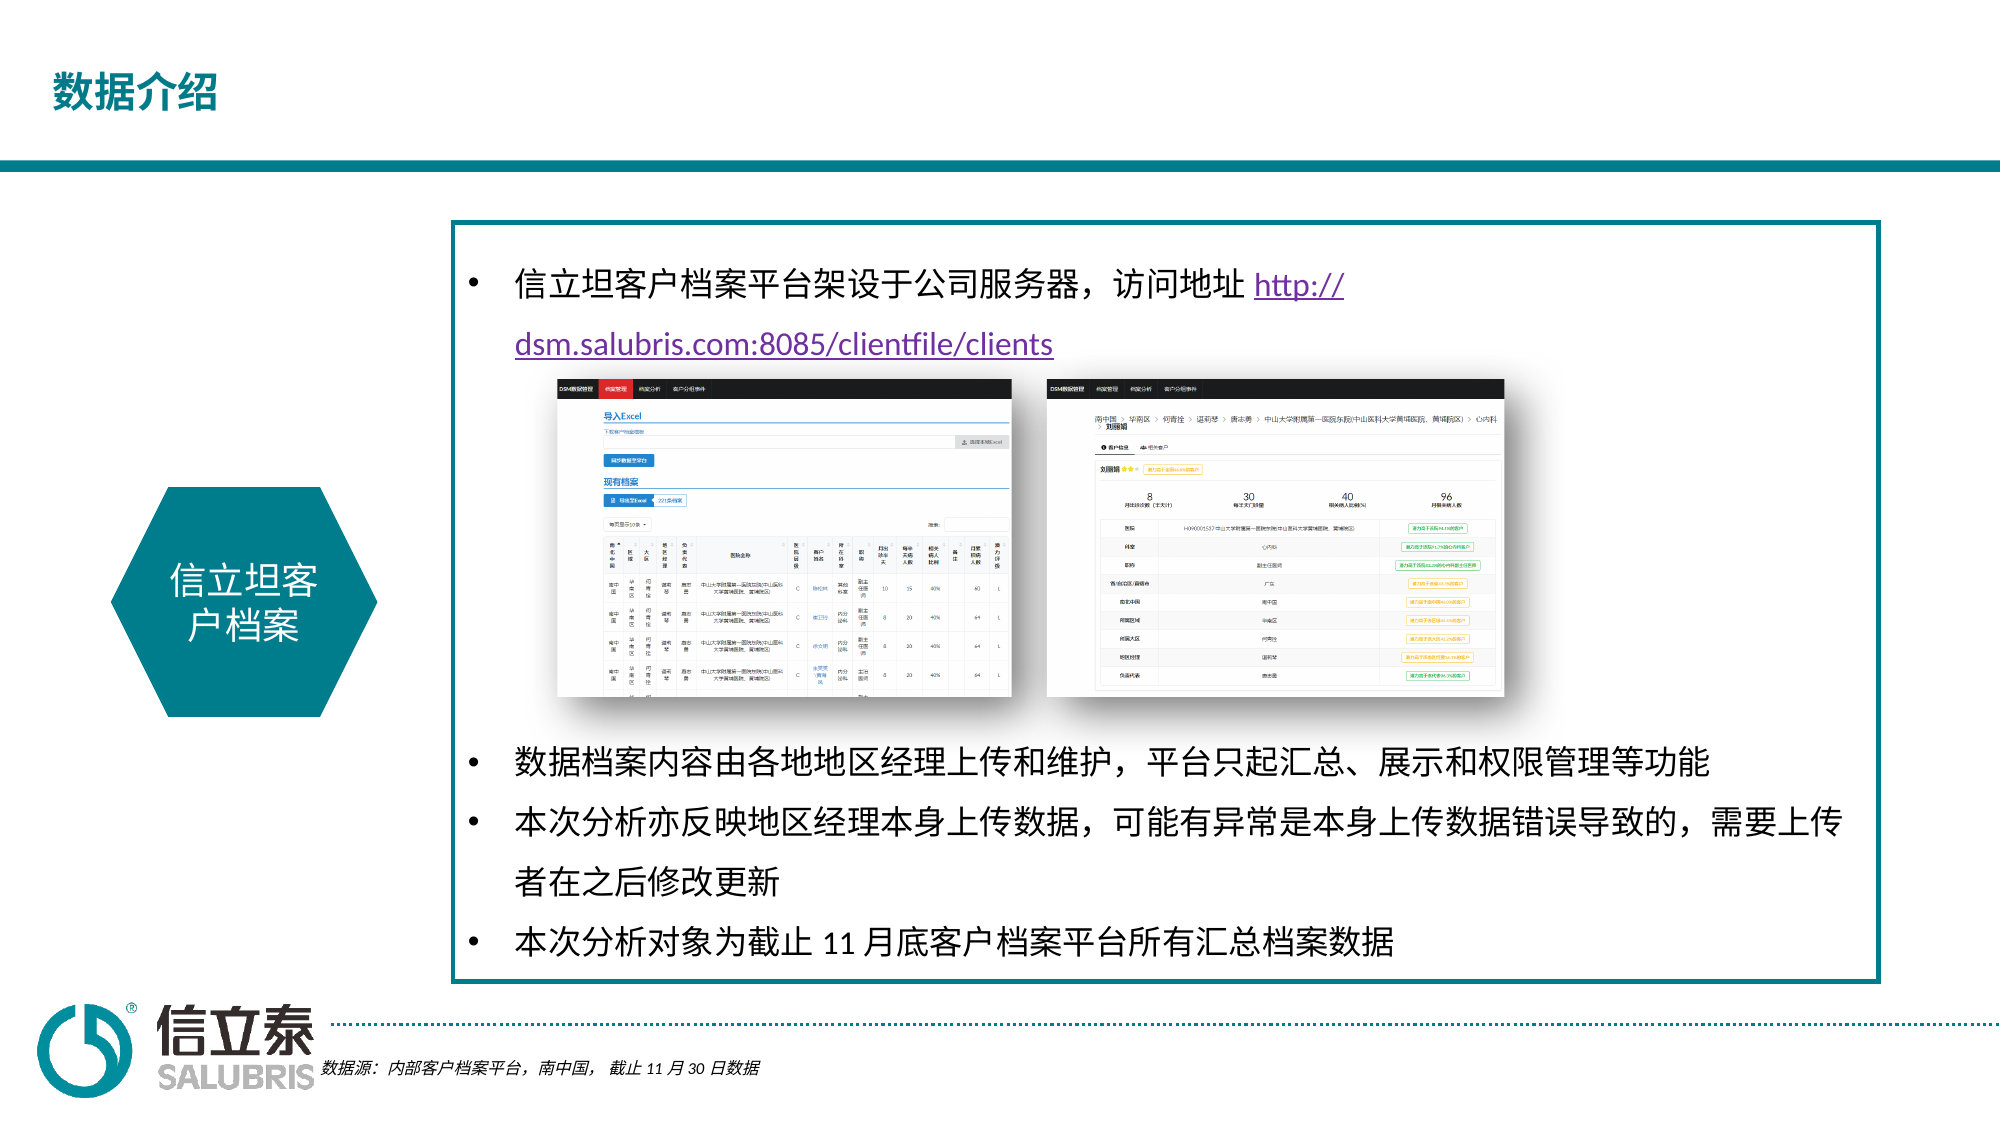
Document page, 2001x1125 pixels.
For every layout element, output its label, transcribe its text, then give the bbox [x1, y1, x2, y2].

title 数据介绍 [37, 29, 1969, 159]
picture [37, 1002, 314, 1098]
text_box 信立坦客户档案 [109, 486, 379, 719]
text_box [453, 222, 1879, 982]
